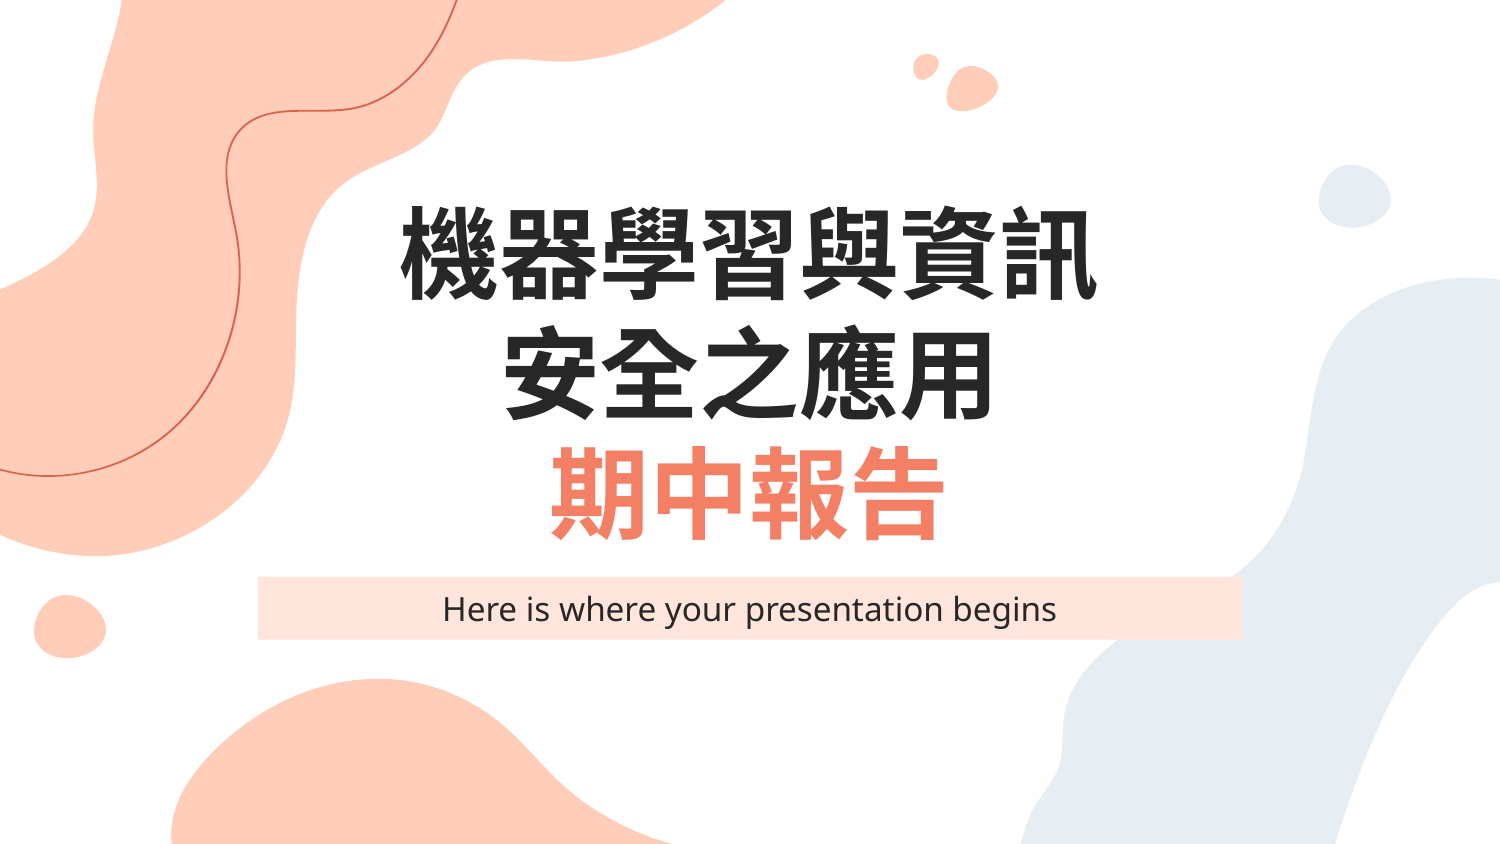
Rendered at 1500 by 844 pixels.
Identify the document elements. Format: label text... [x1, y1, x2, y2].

title 機器學習與資訊安全之應用 期中報告 [375, 159, 1125, 567]
subtitle Here is where your presentation begins [258, 576, 1242, 640]
